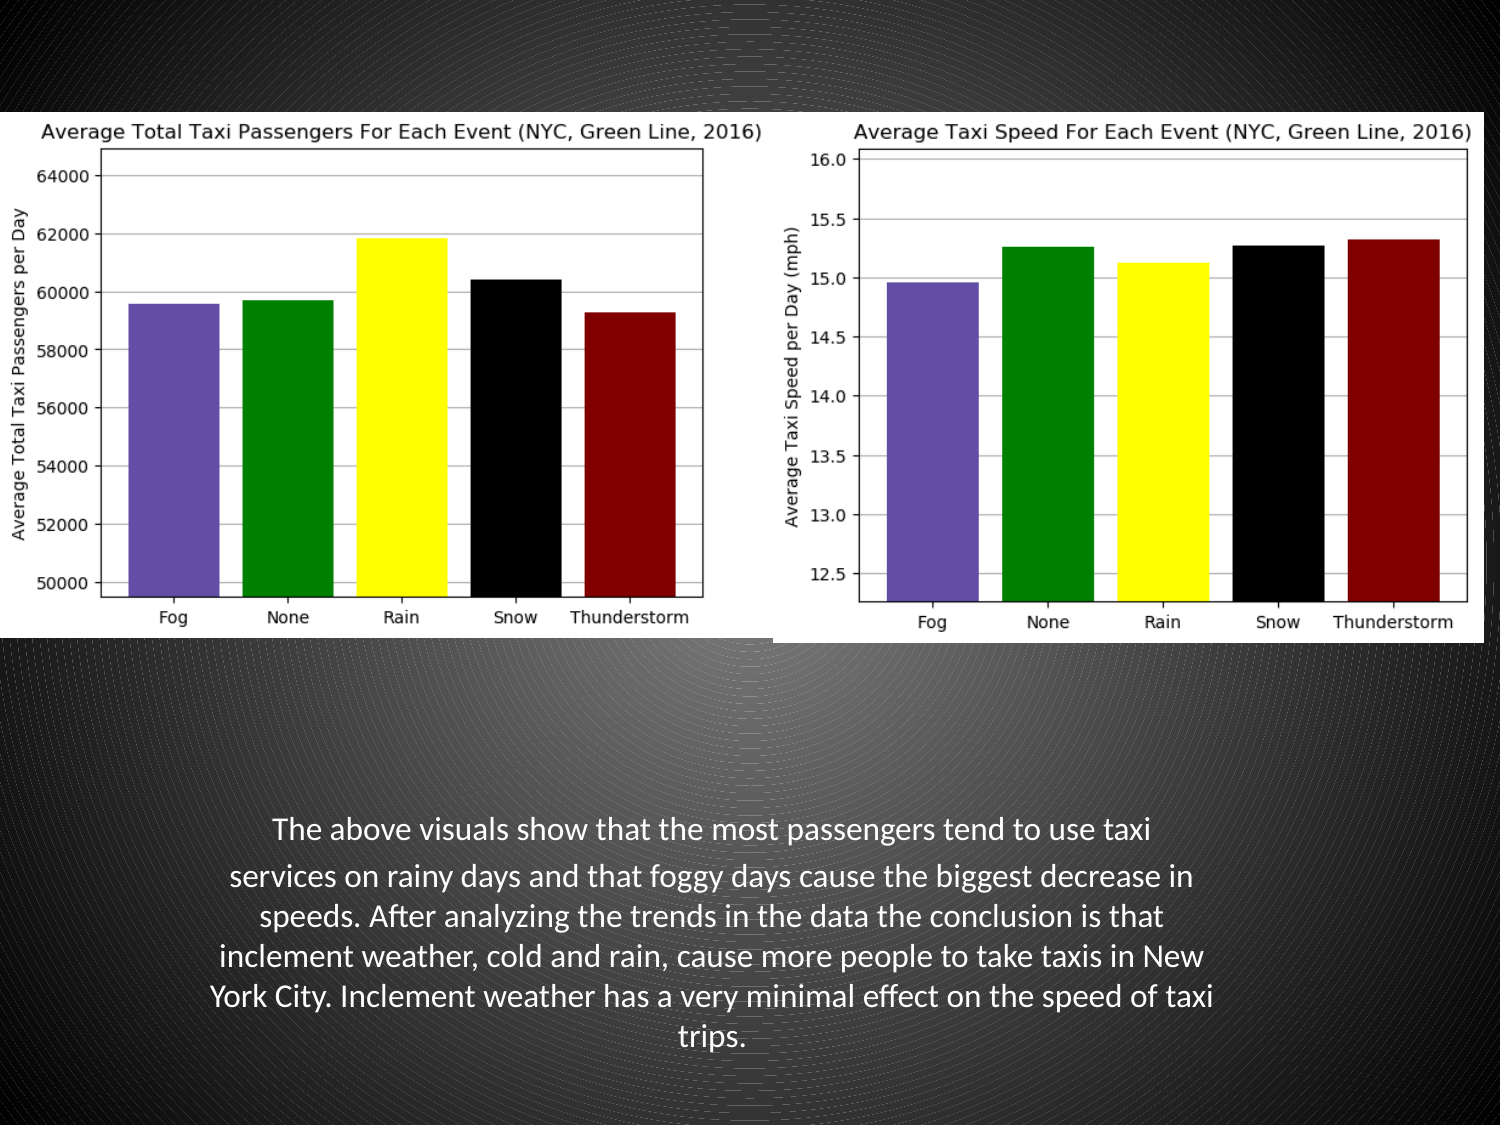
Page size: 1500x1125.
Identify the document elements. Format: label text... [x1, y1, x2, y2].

picture [0, 112, 1484, 643]
subtitle The above visuals show that the most passengers tend to use taxi services on rainy days and that foggy days cause the biggest decrease in speeds. After analyzing the trends in the data the conclusion is that inclement weather, cold and rain, cause more people to take taxis in New York City. Inclement weather has a very minimal effect on the speed of taxi trips. [174, 800, 1250, 1075]
